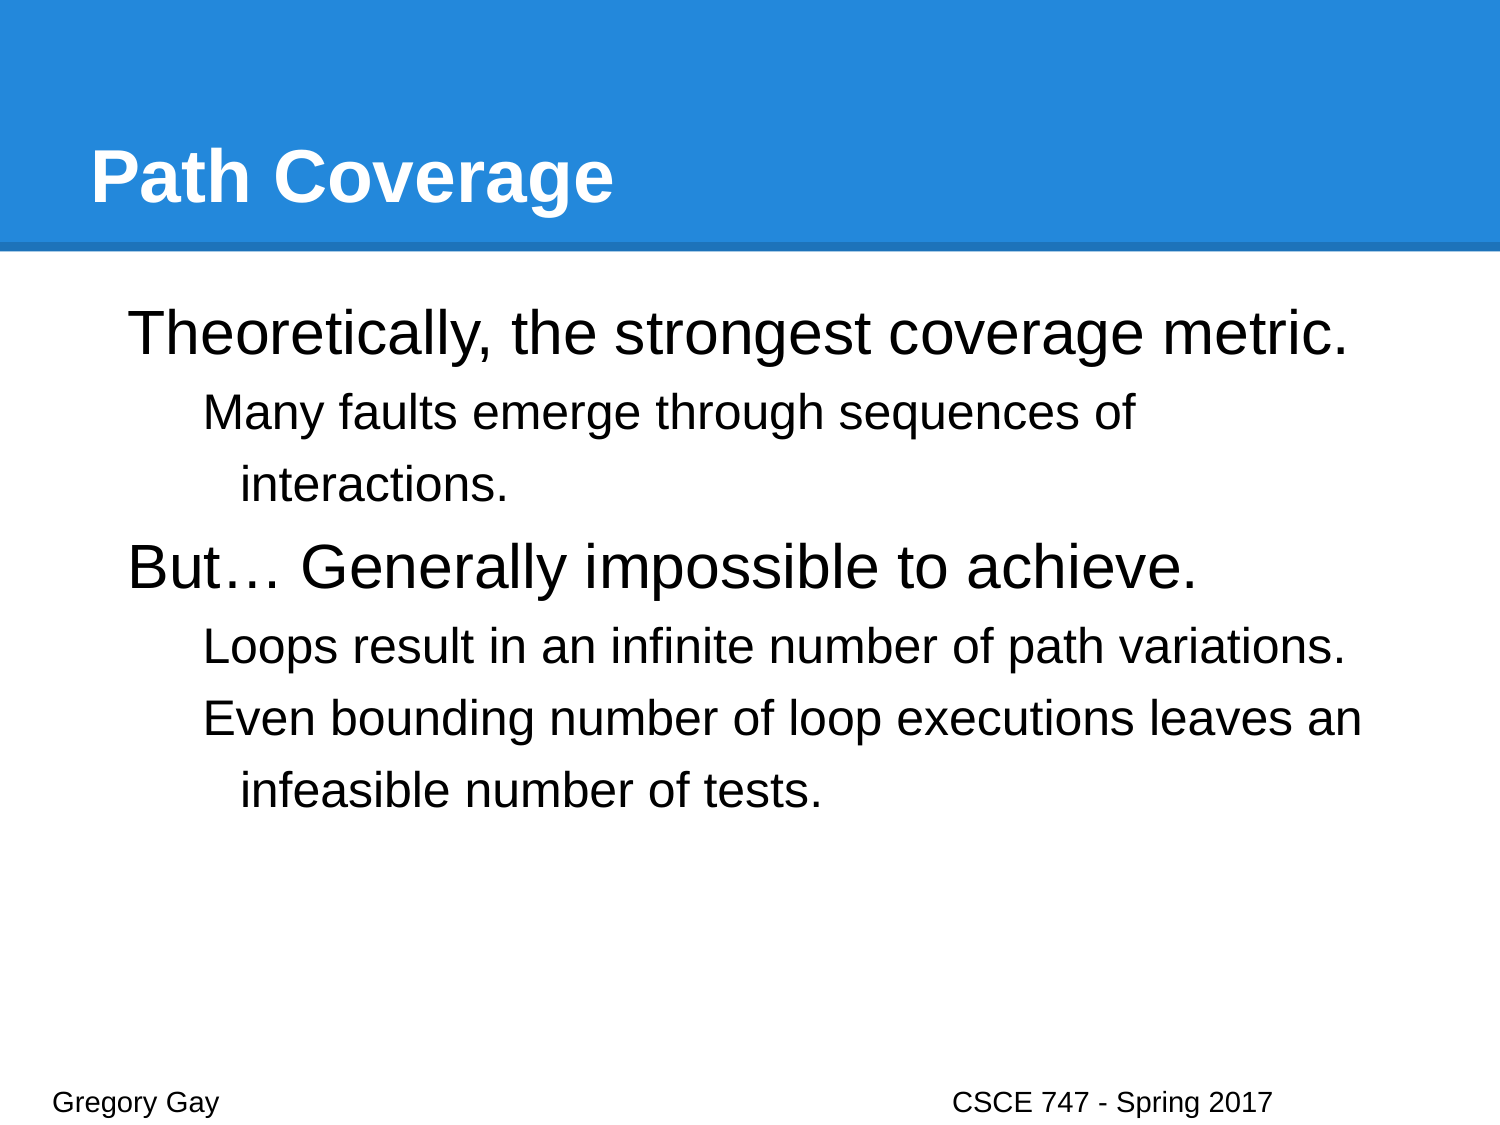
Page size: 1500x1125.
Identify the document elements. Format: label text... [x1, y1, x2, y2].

title Path Coverage [75, 45, 1425, 233]
list Theoretically, the strongest coverage metric. Many faults emerge through sequences of interactions. But… Generally impossible to achieve. Loops result in an infinite number of path variations. Even bounding number of loop executions leaves an infeasible number of tests. [75, 262, 1425, 1068]
text_box Gregory Gay CSCE 747 - Spring 2017 10 [37, 1068, 1463, 1114]
